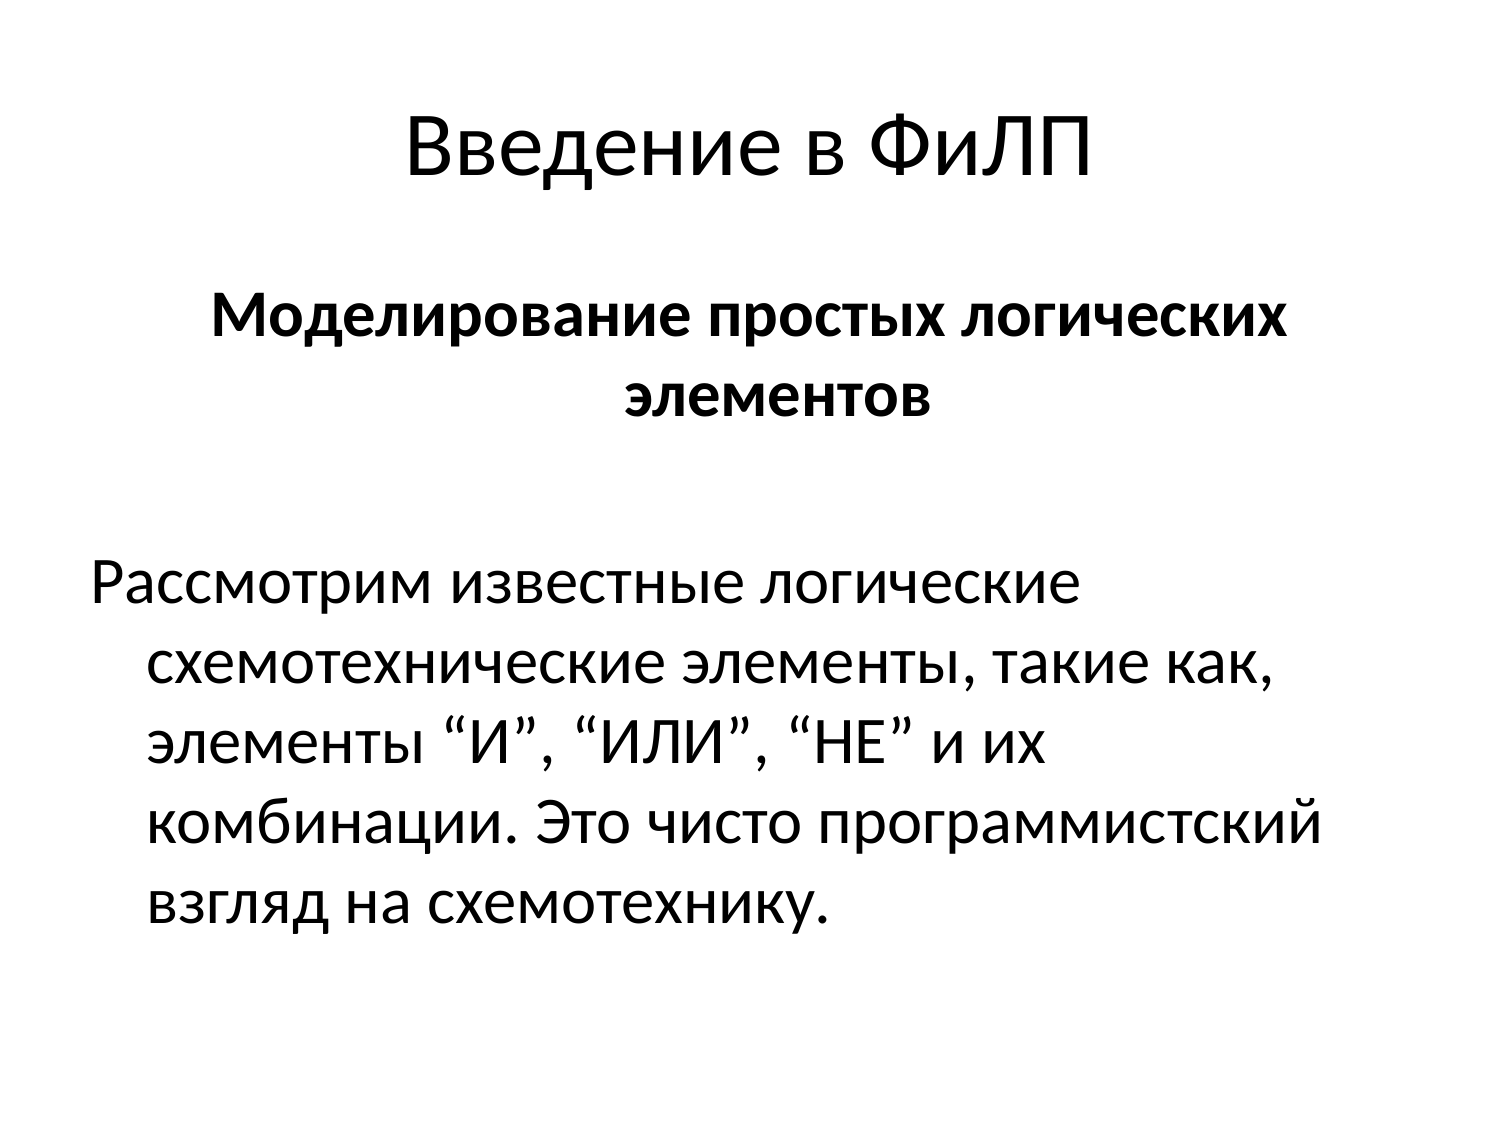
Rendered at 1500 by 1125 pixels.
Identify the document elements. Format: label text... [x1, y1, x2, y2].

title Введение в ФиЛП [75, 45, 1425, 233]
list Моделирование простых логических элементов Рассмотрим известные логические схемотехнические элементы, такие как, элементы “И”, “ИЛИ”, “НЕ” и их комбинации. Это чисто программистский взгляд на схемотехнику. [75, 262, 1425, 1005]
